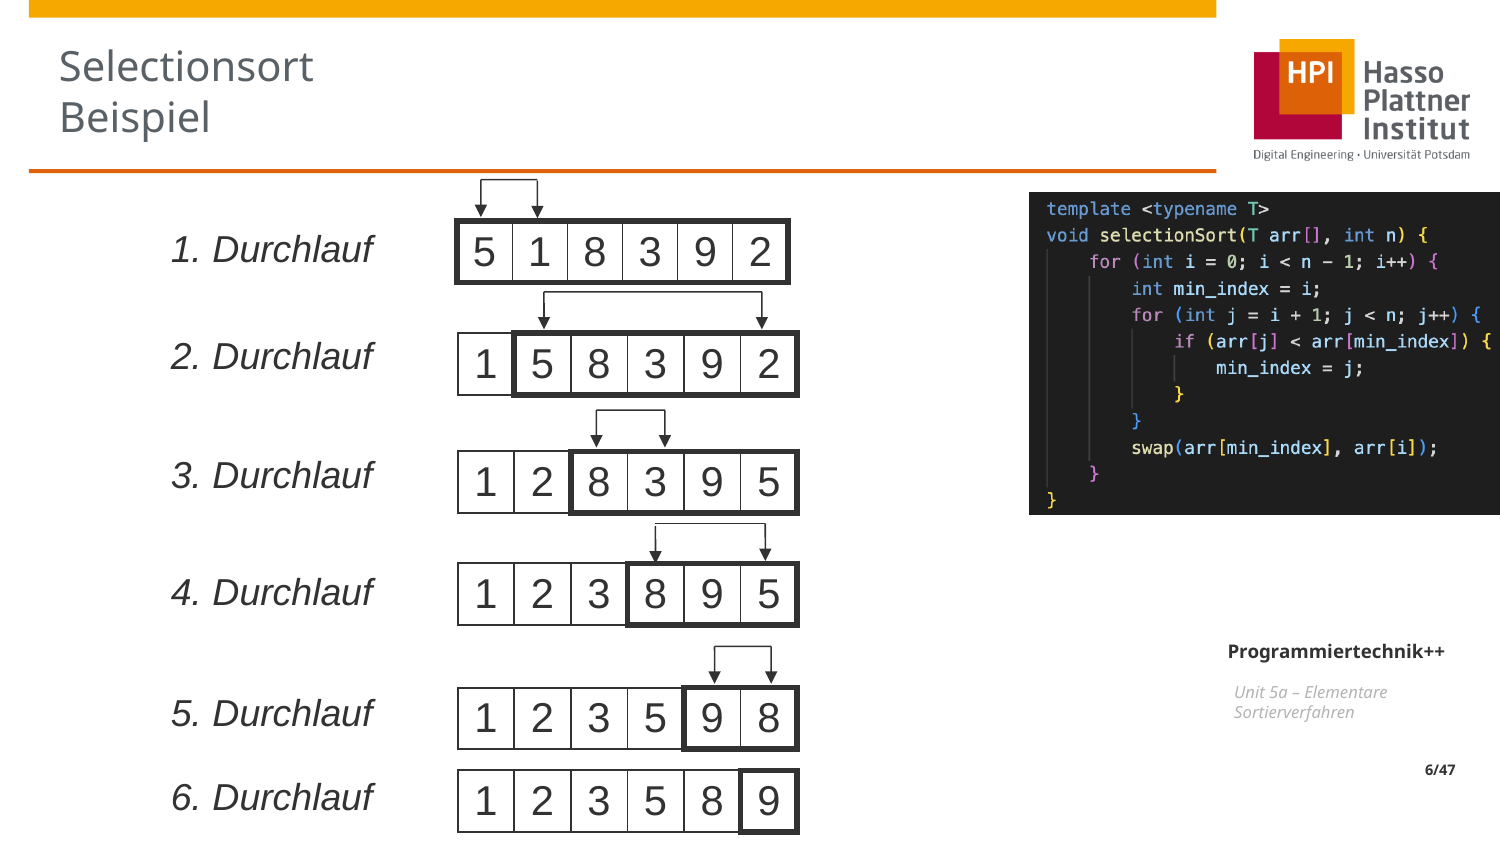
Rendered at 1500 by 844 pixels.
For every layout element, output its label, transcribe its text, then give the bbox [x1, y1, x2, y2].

table_header 8 [741, 690, 794, 746]
table_header 9 [678, 224, 732, 280]
text_box [474, 179, 488, 218]
text_box 1. Durchlauf [145, 217, 399, 277]
table_header 2 [741, 336, 794, 392]
table_header 3 [572, 564, 625, 624]
table_header 8 [572, 336, 627, 392]
text_box 4. Durchlauf [145, 560, 399, 621]
text_box 5. Durchlauf [145, 681, 399, 742]
table_header 1 [459, 689, 513, 748]
table_header 5 [741, 566, 794, 622]
title Selectionsort Beispiel [58, 17, 1187, 170]
text_box 3. Durchlauf [145, 443, 399, 504]
text_box [708, 647, 721, 684]
text_box [765, 647, 778, 684]
table_header 3 [628, 454, 683, 510]
table_header 9 [685, 454, 740, 510]
text_box [537, 292, 551, 330]
table_header 9 [687, 690, 740, 746]
text_box [658, 410, 672, 448]
text_box 6. Durchlauf [145, 765, 399, 826]
table_header 3 [572, 689, 627, 748]
table_header 9 [743, 773, 794, 829]
text_box [649, 526, 662, 564]
table_header 3 [628, 338, 683, 392]
table_header 8 [685, 771, 738, 831]
table_header 9 [685, 336, 740, 392]
table_header 5 [517, 336, 570, 392]
table_header 2 [515, 564, 570, 624]
table_header 1 [513, 224, 567, 280]
table_header 5 [460, 224, 512, 280]
table_header 2 [515, 771, 570, 831]
table_header 1 [459, 334, 511, 394]
table_header 8 [630, 566, 683, 622]
table_header 1 [459, 771, 513, 831]
table_header 8 [574, 454, 627, 510]
picture [1254, 39, 1470, 161]
text_box [590, 411, 603, 448]
table_header 9 [685, 566, 740, 622]
table_header 2 [515, 689, 570, 748]
table_header 5 [741, 454, 794, 510]
text_box [531, 180, 544, 219]
table_header 8 [568, 224, 622, 280]
text_box [759, 524, 772, 561]
table_header 3 [623, 224, 677, 280]
table_header 3 [572, 771, 627, 831]
table_header 1 [459, 564, 513, 624]
table_header 2 [515, 452, 568, 512]
text_box [755, 292, 769, 330]
text_box 2. Durchlauf [145, 325, 399, 385]
table_header 5 [628, 771, 683, 831]
table_header 2 [733, 224, 785, 280]
table_header 5 [628, 689, 681, 748]
table_header 1 [459, 452, 513, 512]
picture [1028, 192, 1500, 515]
